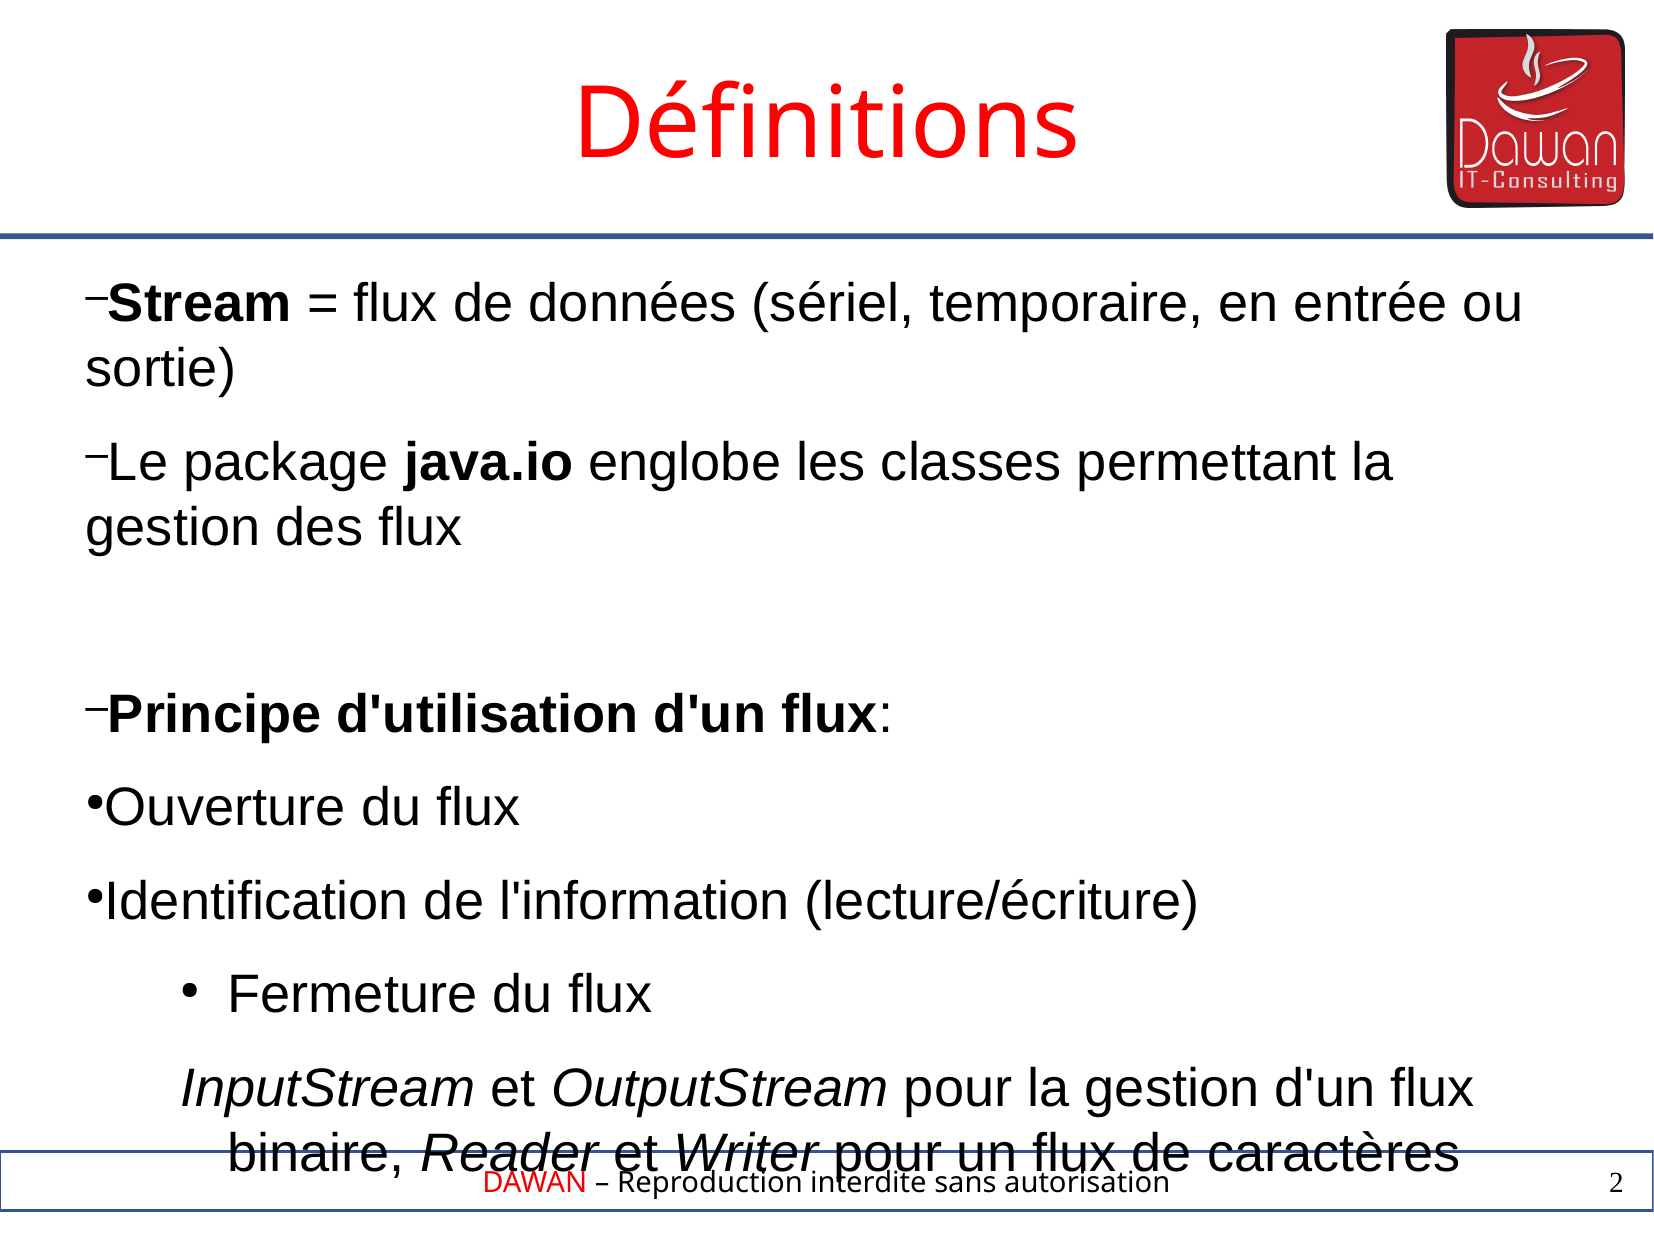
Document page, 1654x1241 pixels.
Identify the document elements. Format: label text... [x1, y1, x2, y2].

text_box Stream = flux de données (sériel, temporaire, en entrée ou sortie) Le package java.io englobe les classes permettant la gestion des flux Principe d'utilisation d'un flux: Ouverture du flux Identification de l'information (lecture/écriture) Fermeture du flux InputStream et OutputStream pour la gestion d'un flux binaire, Reader et Writer pour un flux de caractères [70, 259, 1548, 1190]
picture [1446, 29, 1625, 208]
slide_number 2 [1238, 1163, 1624, 1228]
text_box Définitions [88, 50, 1565, 182]
